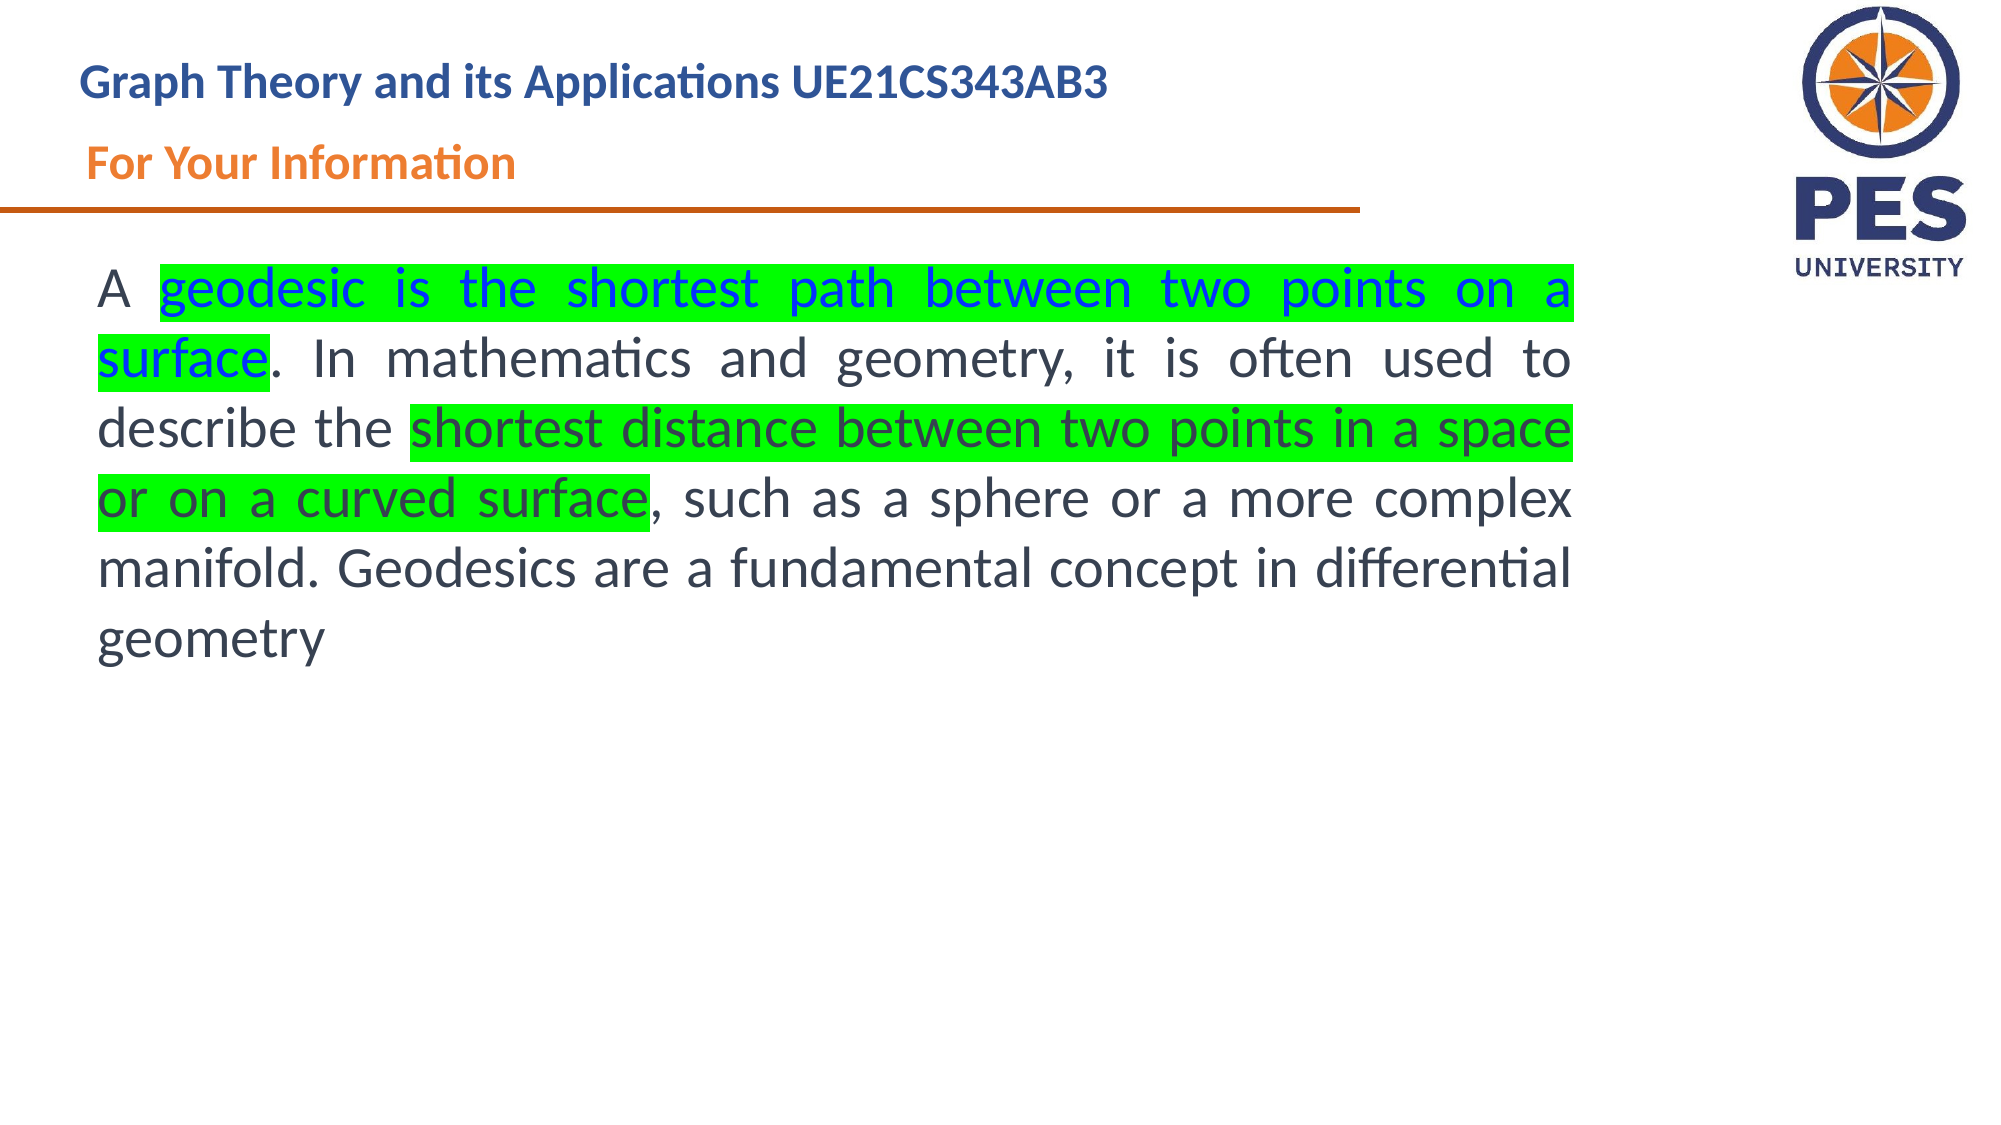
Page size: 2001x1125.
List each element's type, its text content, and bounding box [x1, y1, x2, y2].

text_box A geodesic is the shortest path between two points on a surface. In mathematics and geometry, it is often used to describe the shortest distance between two points in a space or on a curved surface, such as a sphere or a more complex manifold. Geodesics are a fundamental concept in differential geometry [82, 242, 1589, 677]
text_box [1792, 0, 1973, 285]
text_box For Your Information [71, 122, 1384, 198]
text_box Graph Theory and its Applications UE21CS343AB3 [64, 41, 1295, 117]
